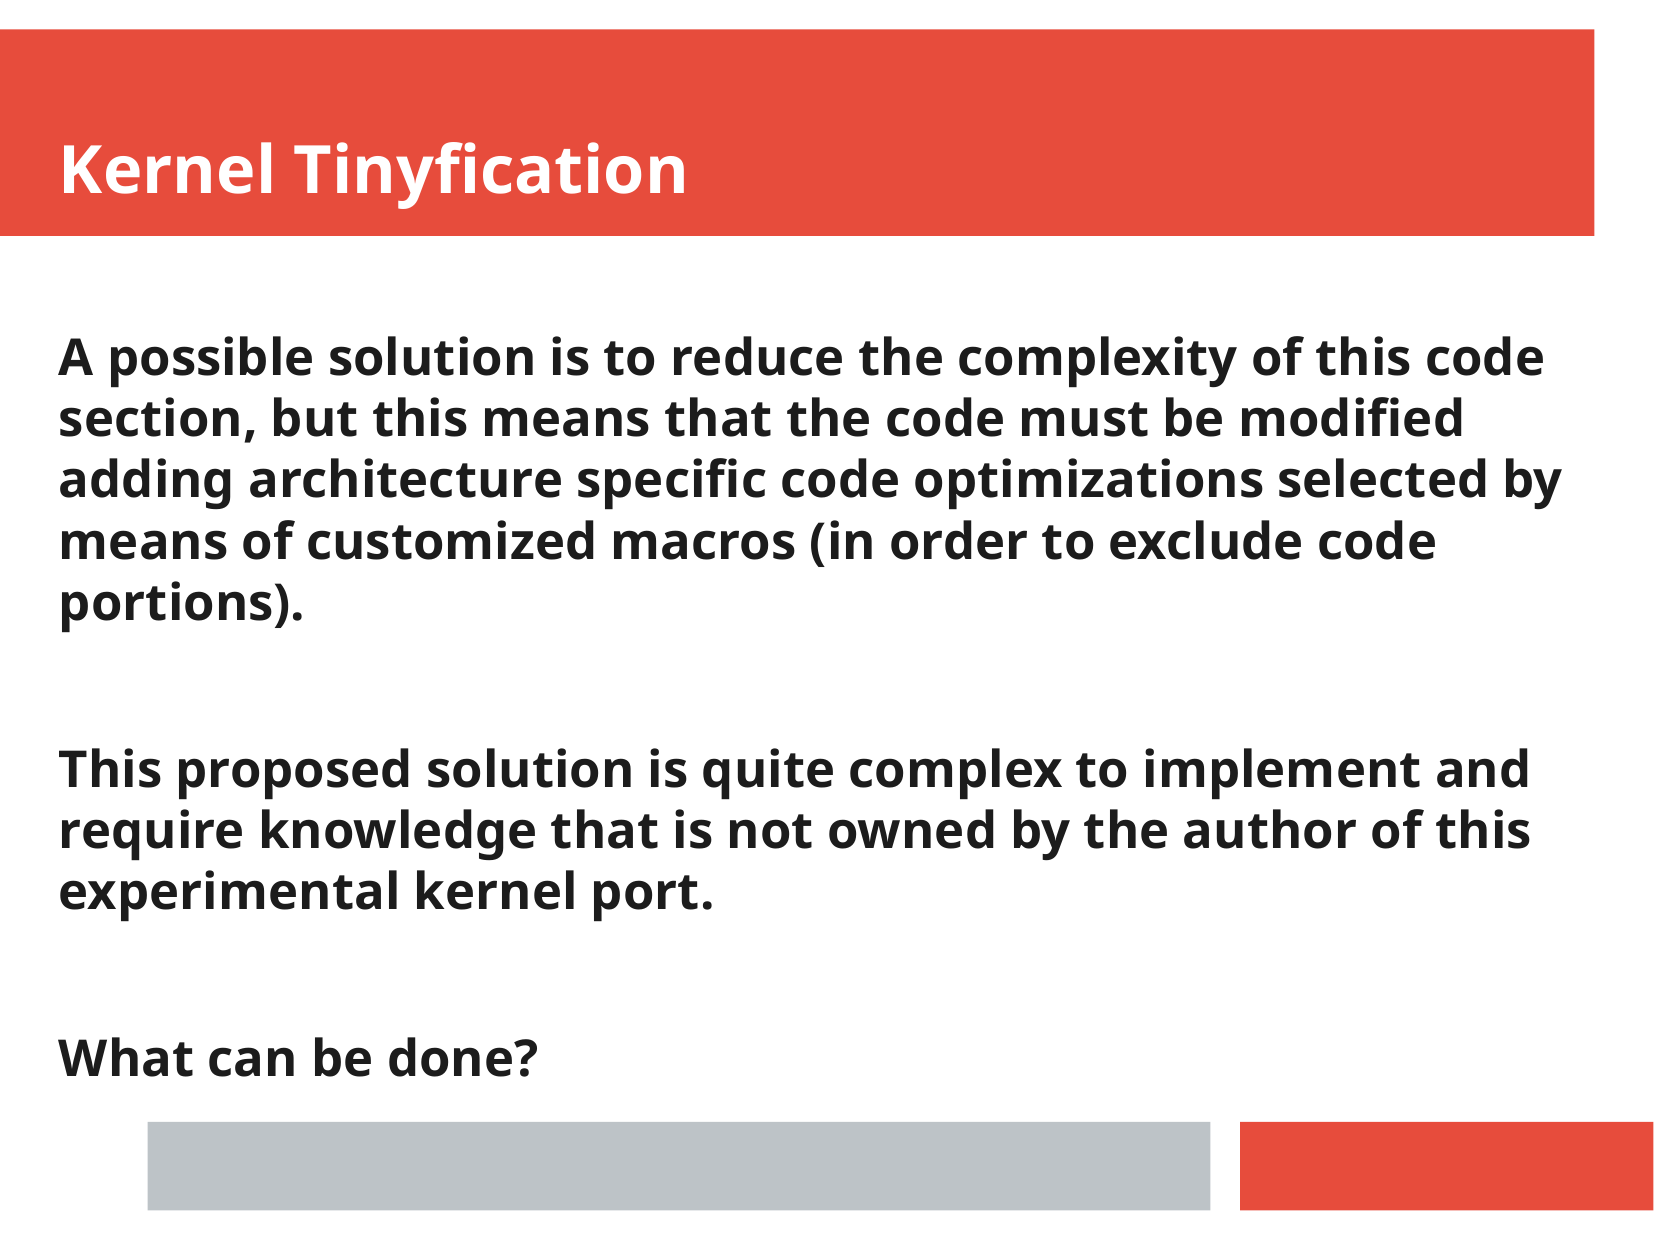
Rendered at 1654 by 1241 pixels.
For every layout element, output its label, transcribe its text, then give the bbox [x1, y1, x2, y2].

text_box Kernel Tinyfication [58, 58, 1595, 207]
text_box A possible solution is to reduce the complexity of this code section, but this means that the code must be modified adding architecture specific code optimizations selected by means of customized macros (in order to exclude code portions). This proposed solution is quite complex to implement and require knowledge that is not owned by the author of this experimental kernel port. What can be done? [58, 324, 1565, 1093]
